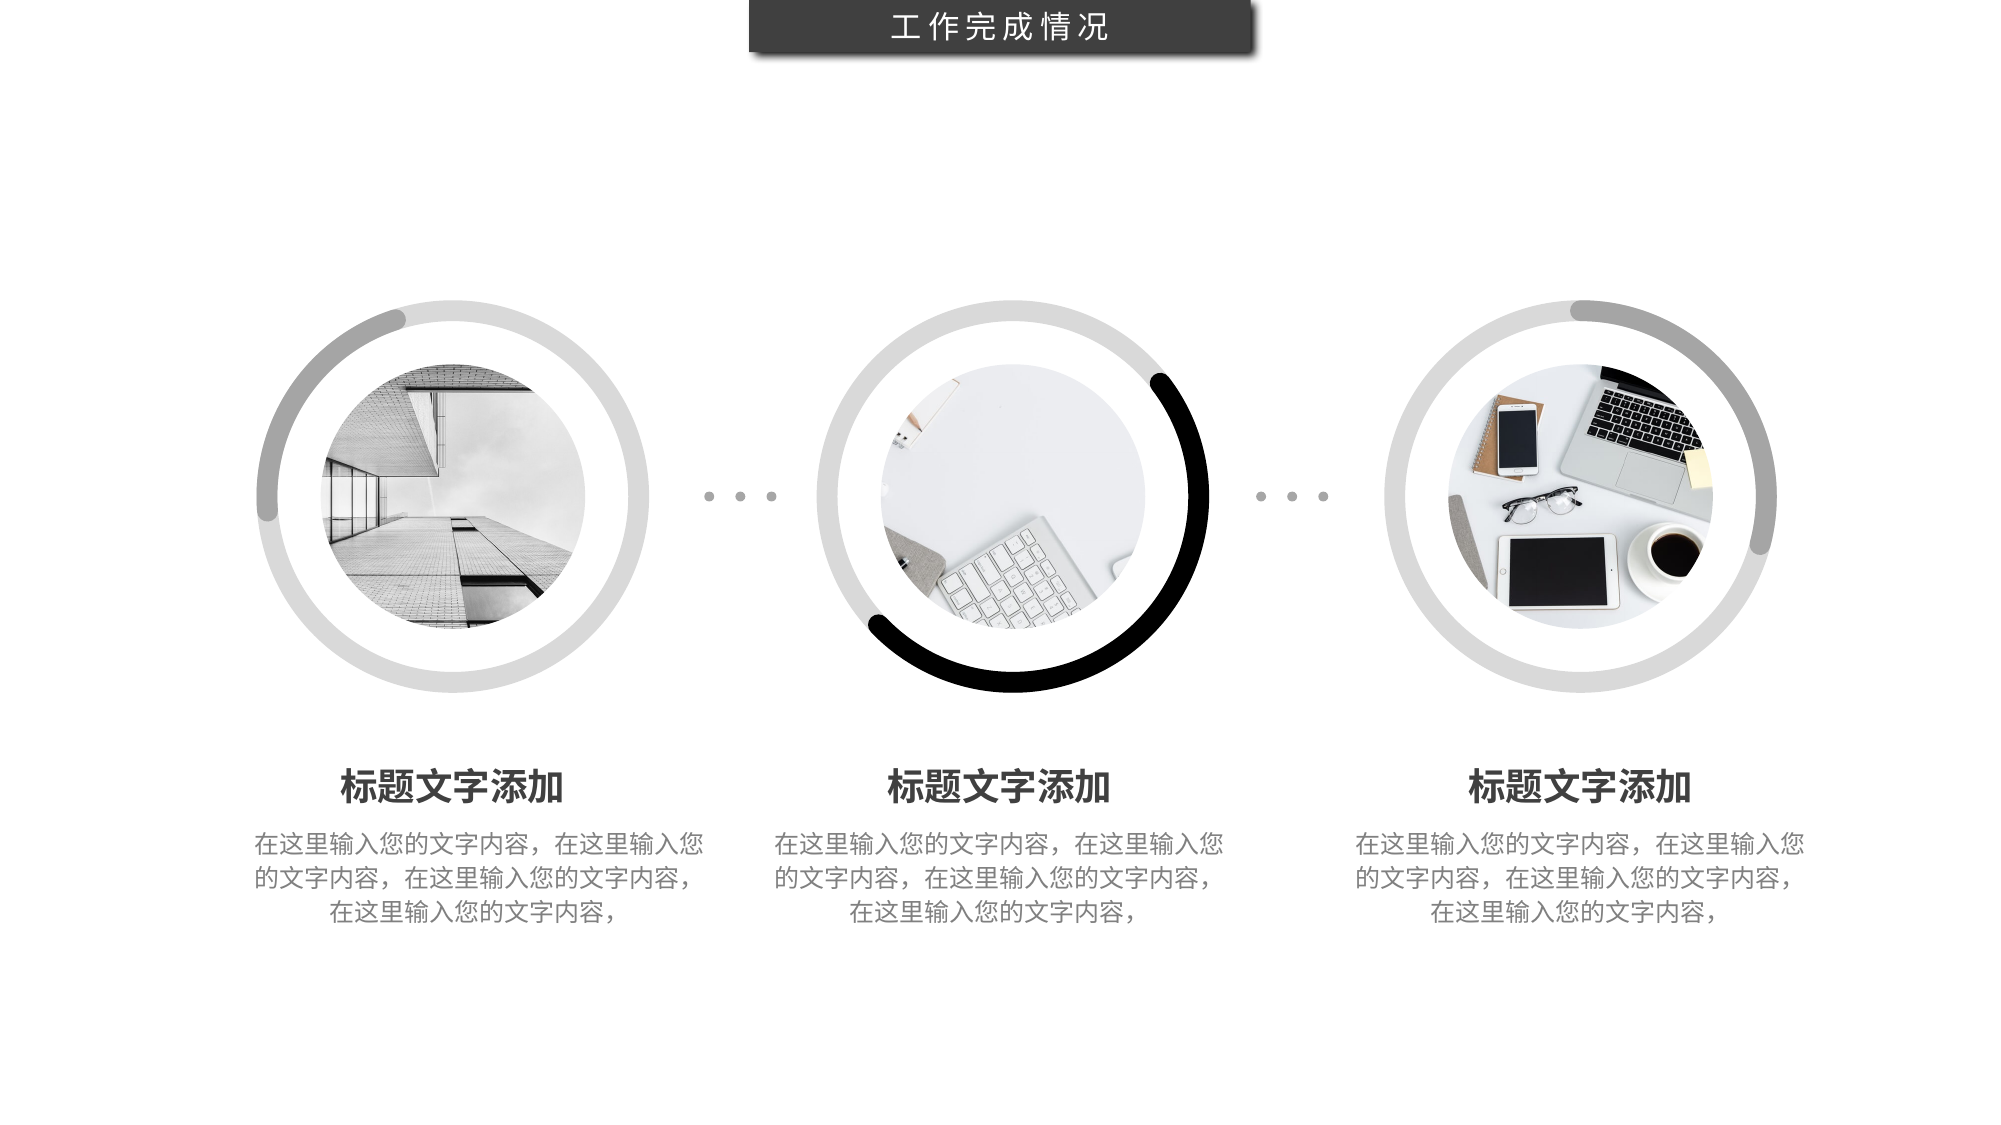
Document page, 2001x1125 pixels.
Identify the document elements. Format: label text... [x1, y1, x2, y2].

text_box 标题文字添加 [247, 746, 658, 816]
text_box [266, 310, 639, 683]
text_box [1394, 310, 1767, 683]
text_box 在这里输入您的文字内容，在这里输入您的文字内容，在这里输入您的文字内容，在这里输入您的文字内容， [239, 816, 720, 934]
text_box 标题文字添加 [794, 746, 1206, 816]
text_box 标题文字添加 [1375, 746, 1786, 816]
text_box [1256, 491, 1329, 502]
text_box 工作完成情况 [749, 0, 1251, 53]
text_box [827, 310, 1199, 683]
text_box 在这里输入您的文字内容，在这里输入您的文字内容，在这里输入您的文字内容，在这里输入您的文字内容， [1340, 816, 1821, 934]
text_box 在这里输入您的文字内容，在这里输入您的文字内容，在这里输入您的文字内容，在这里输入您的文字内容， [759, 816, 1240, 934]
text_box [704, 491, 777, 502]
